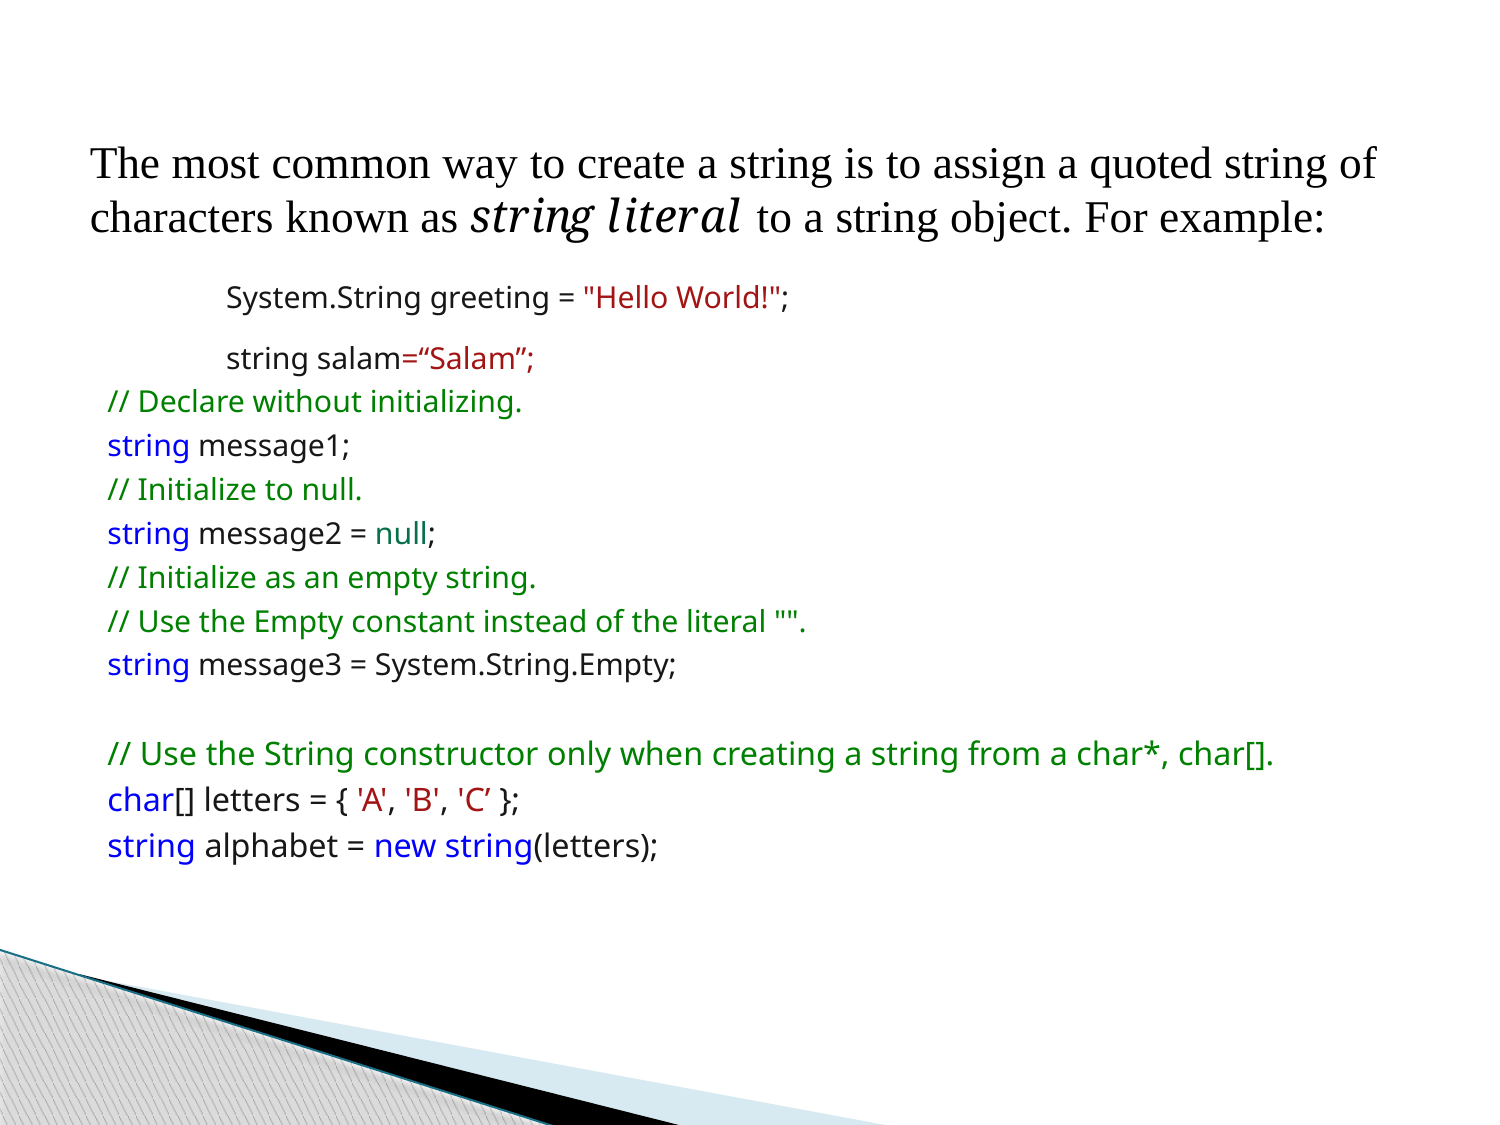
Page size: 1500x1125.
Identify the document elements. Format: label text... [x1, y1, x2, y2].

list The most common way to create a string is to assign a quoted string of characters known as string literal to a string object. For example: System.String greeting = "Hello World!"; string salam=“Salam”; // Declare without initializing. string message1; // Initialize to null. string message2 = null; // Initialize as an empty string. // Use the Empty constant instead of the literal "". string message3 = System.String.Empty; // Use the String constructor only when creating a string from a char*, char[]. char[] letters = { 'A', 'B', 'C’ }; string alphabet = new string(letters); [75, 125, 1425, 986]
